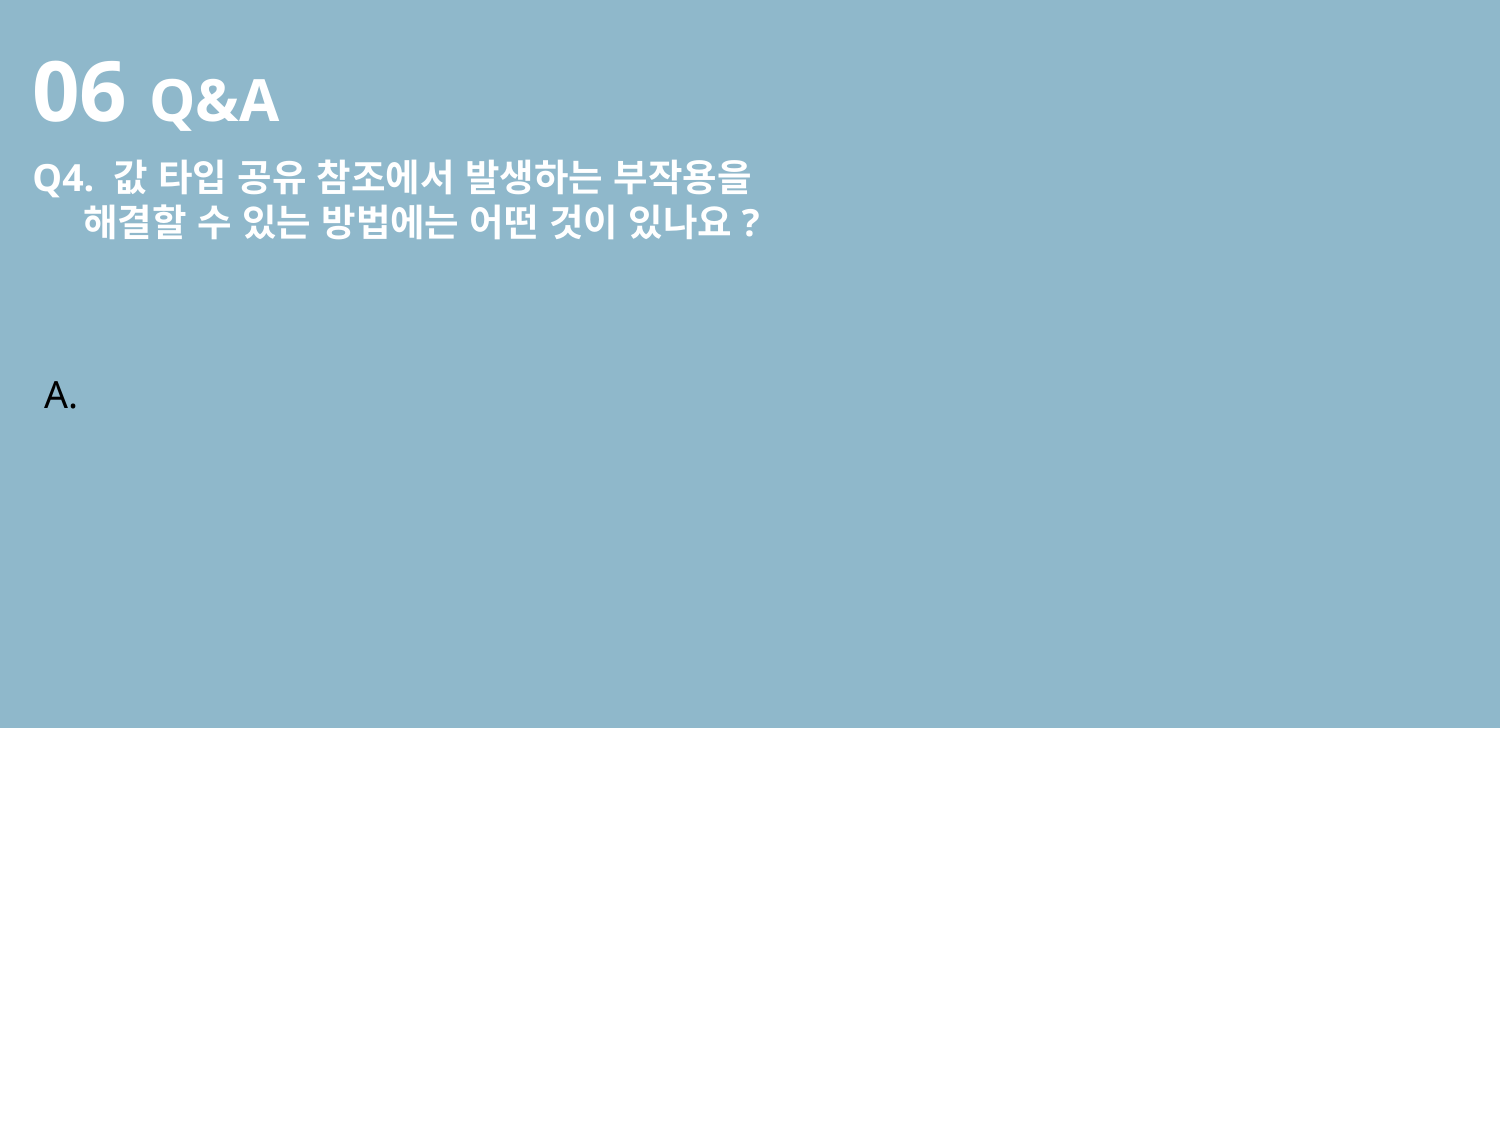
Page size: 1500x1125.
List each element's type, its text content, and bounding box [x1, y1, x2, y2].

text_box A. [29, 363, 1436, 424]
text_box [0, 0, 1500, 730]
text_box 06 Q&A [17, 30, 1483, 146]
text_box Q4. 값 타입 공유 참조에서 발생하는 부작용을 해결할 수 있는 방법에는 어떤 것이 있나요? [17, 146, 1483, 252]
